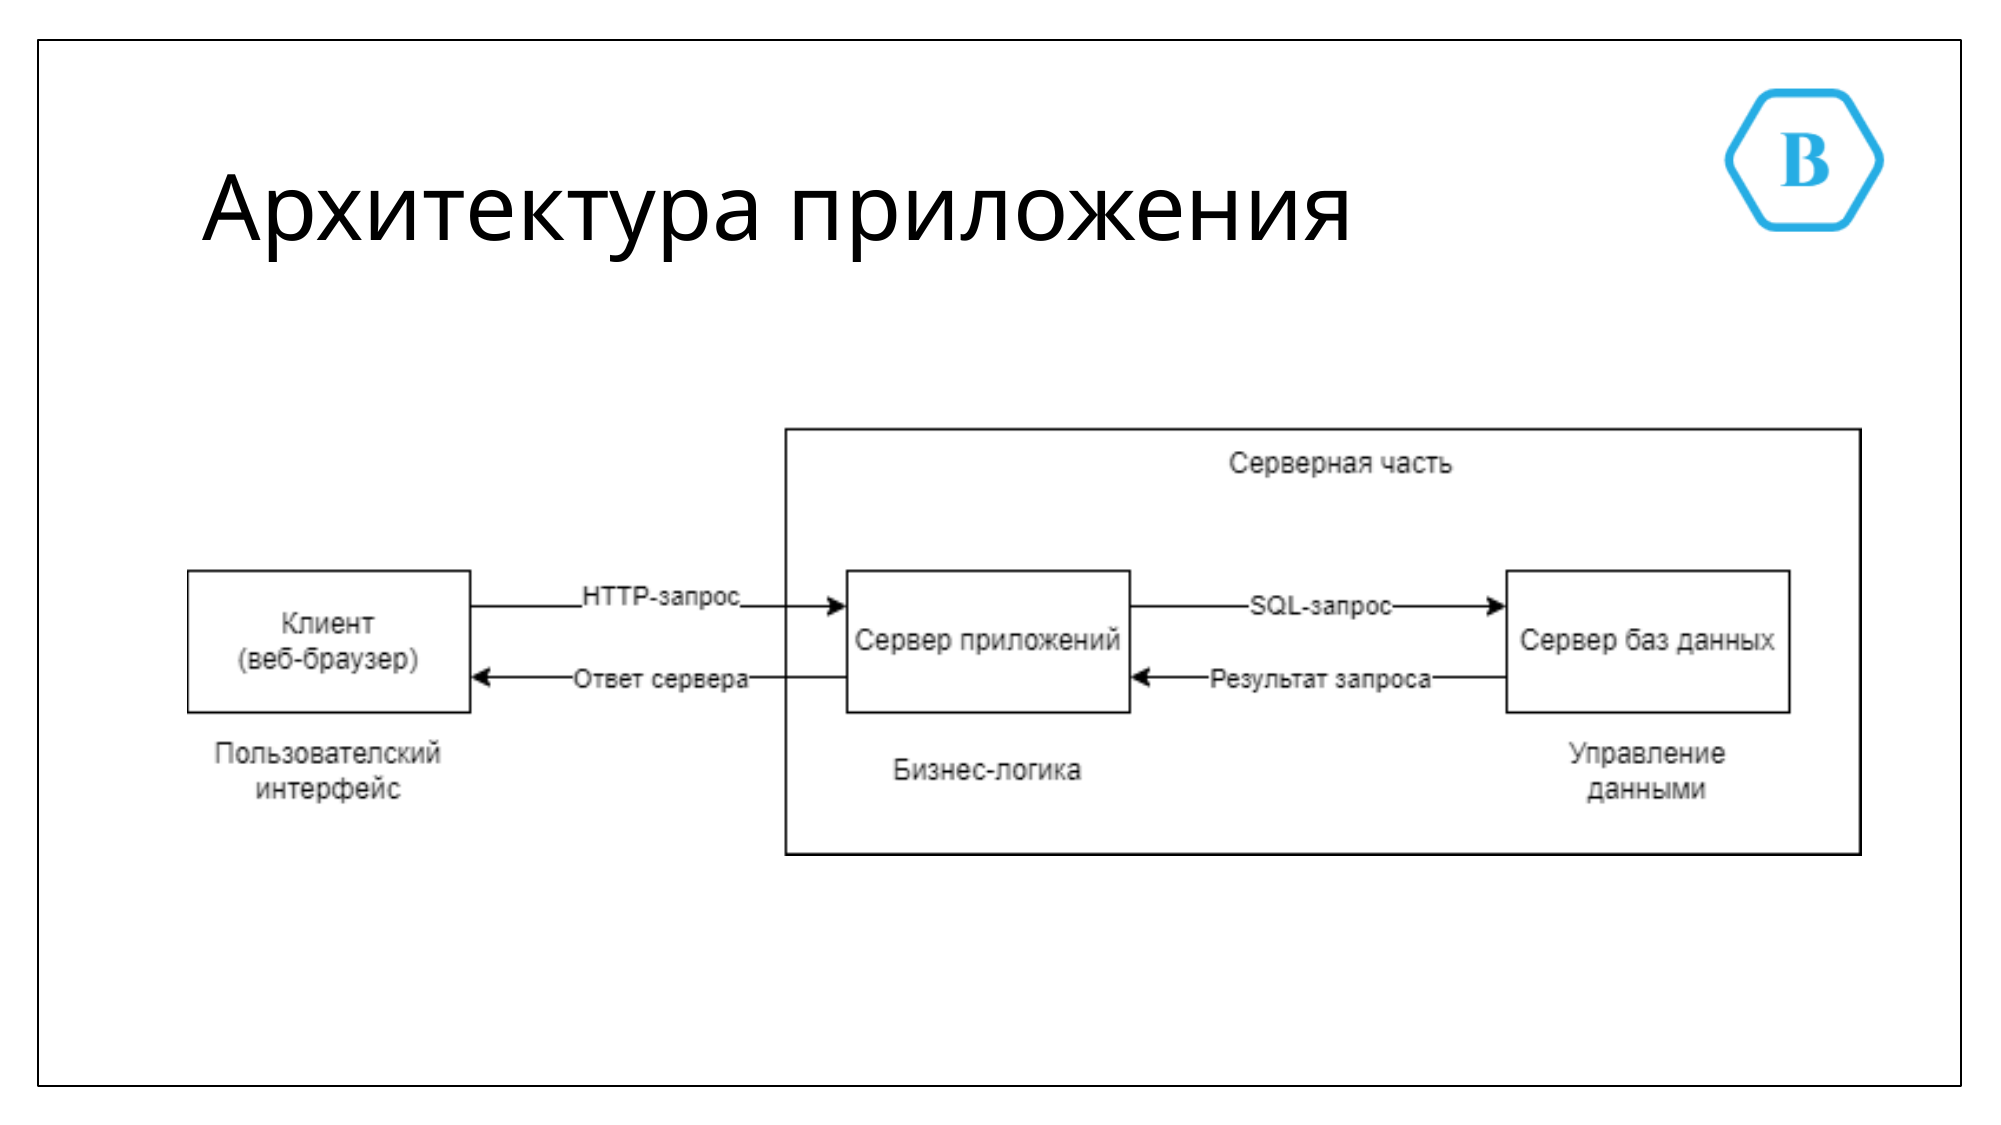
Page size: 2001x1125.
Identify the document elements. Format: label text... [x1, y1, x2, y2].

title Архитектура приложения [187, 99, 1808, 323]
picture [1710, 81, 1900, 243]
picture [187, 391, 1862, 856]
